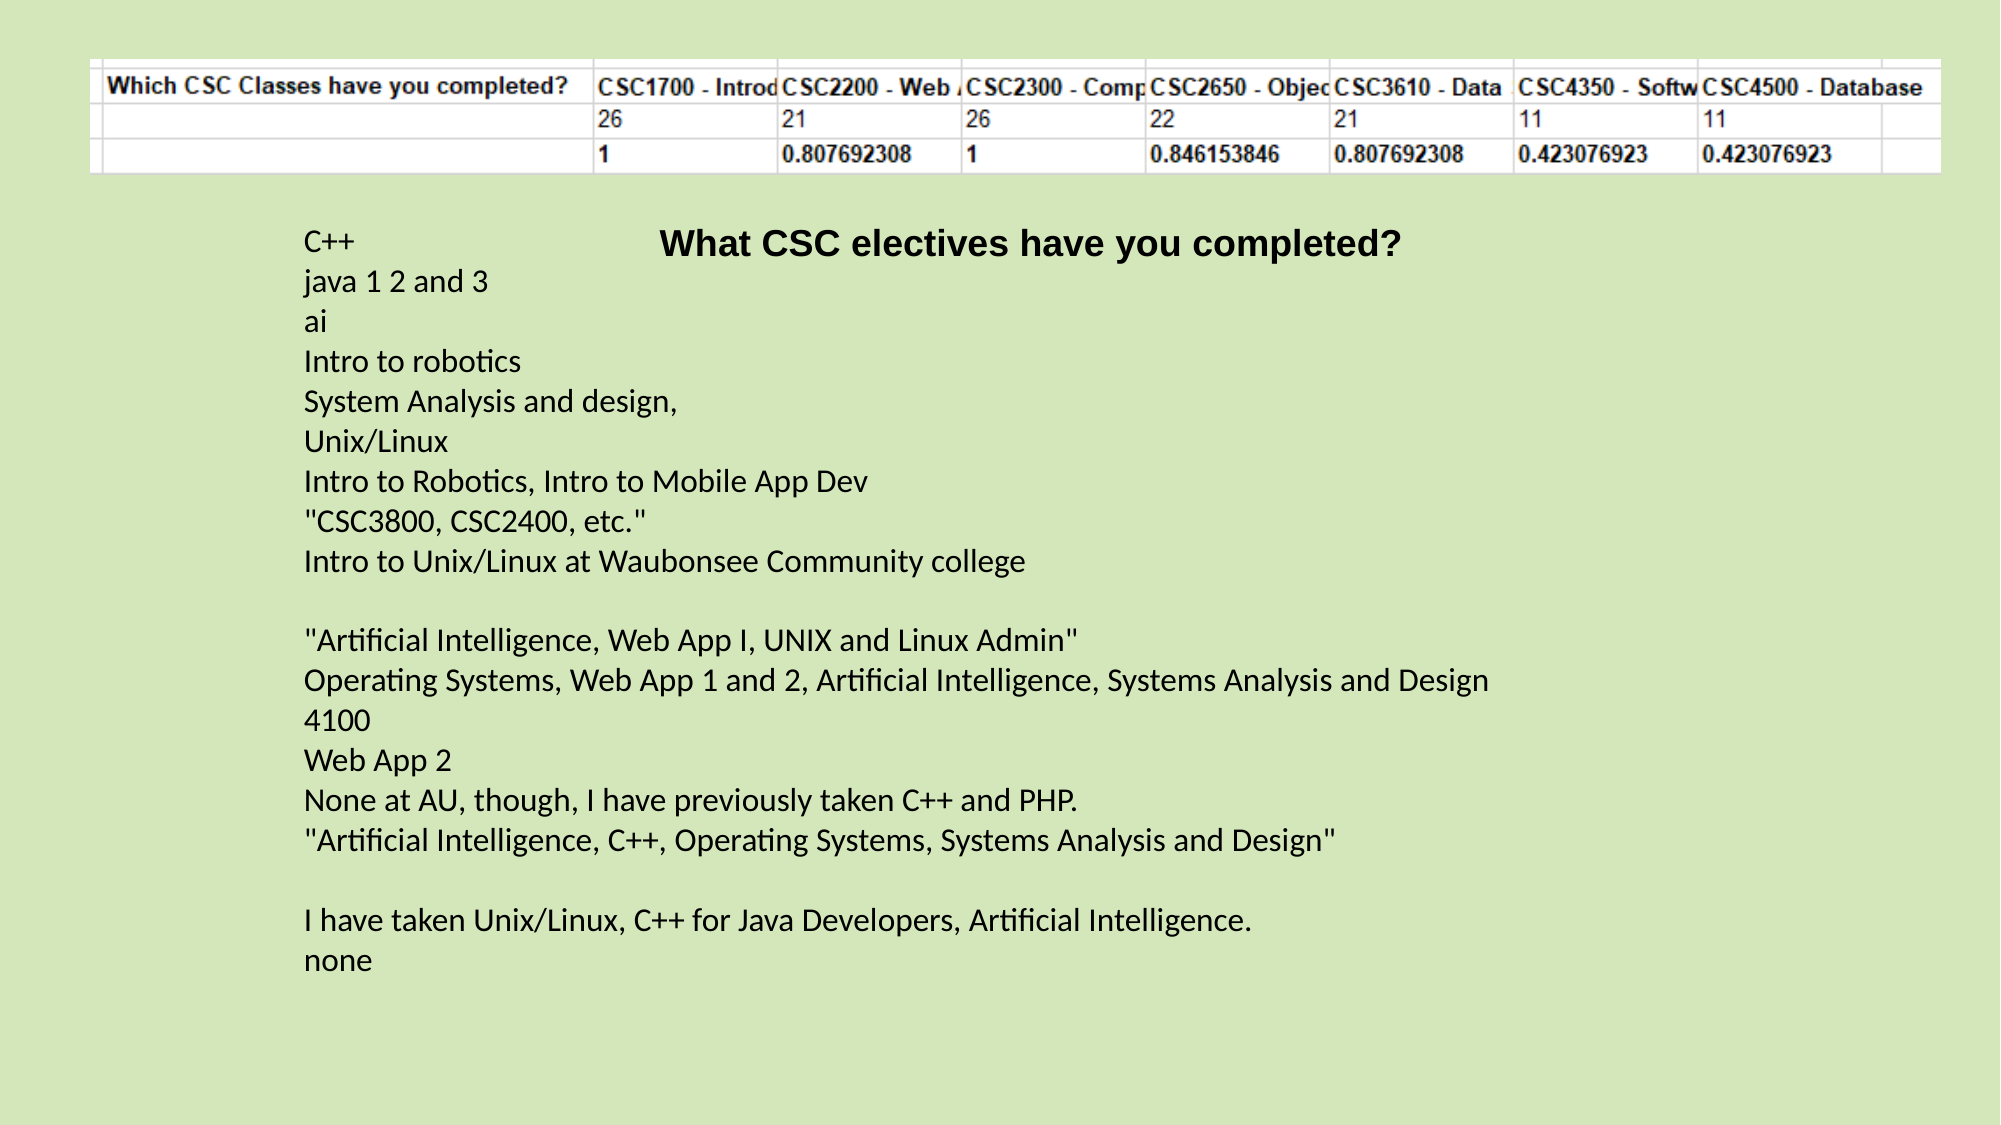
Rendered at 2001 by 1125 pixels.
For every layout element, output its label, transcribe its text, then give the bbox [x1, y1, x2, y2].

text_box What CSC electives have you completed? [644, 211, 1427, 272]
picture [90, 59, 1941, 175]
text_box C++ java 1 2 and 3 ai Intro to robotics System Analysis and design, Unix/Linux Intro to Robotics, Intro to Mobile App Dev "CSC3800, CSC2400, etc." Intro to Unix/Linux at Waubonsee Community college "Artificial Intelligence, Web App I, UNIX and Linux Admin" Operating Systems, Web App 1 and 2, Artificial Intelligence, Systems Analysis and Design 4100 Web App 2 None at AU, though, I have previously taken C++ and PHP. "Artificial Intelligence, C++, Operating Systems, Systems Analysis and Design" I have taken Unix/Linux, C++ for Java Developers, Artificial Intelligence. none [289, 211, 1743, 986]
